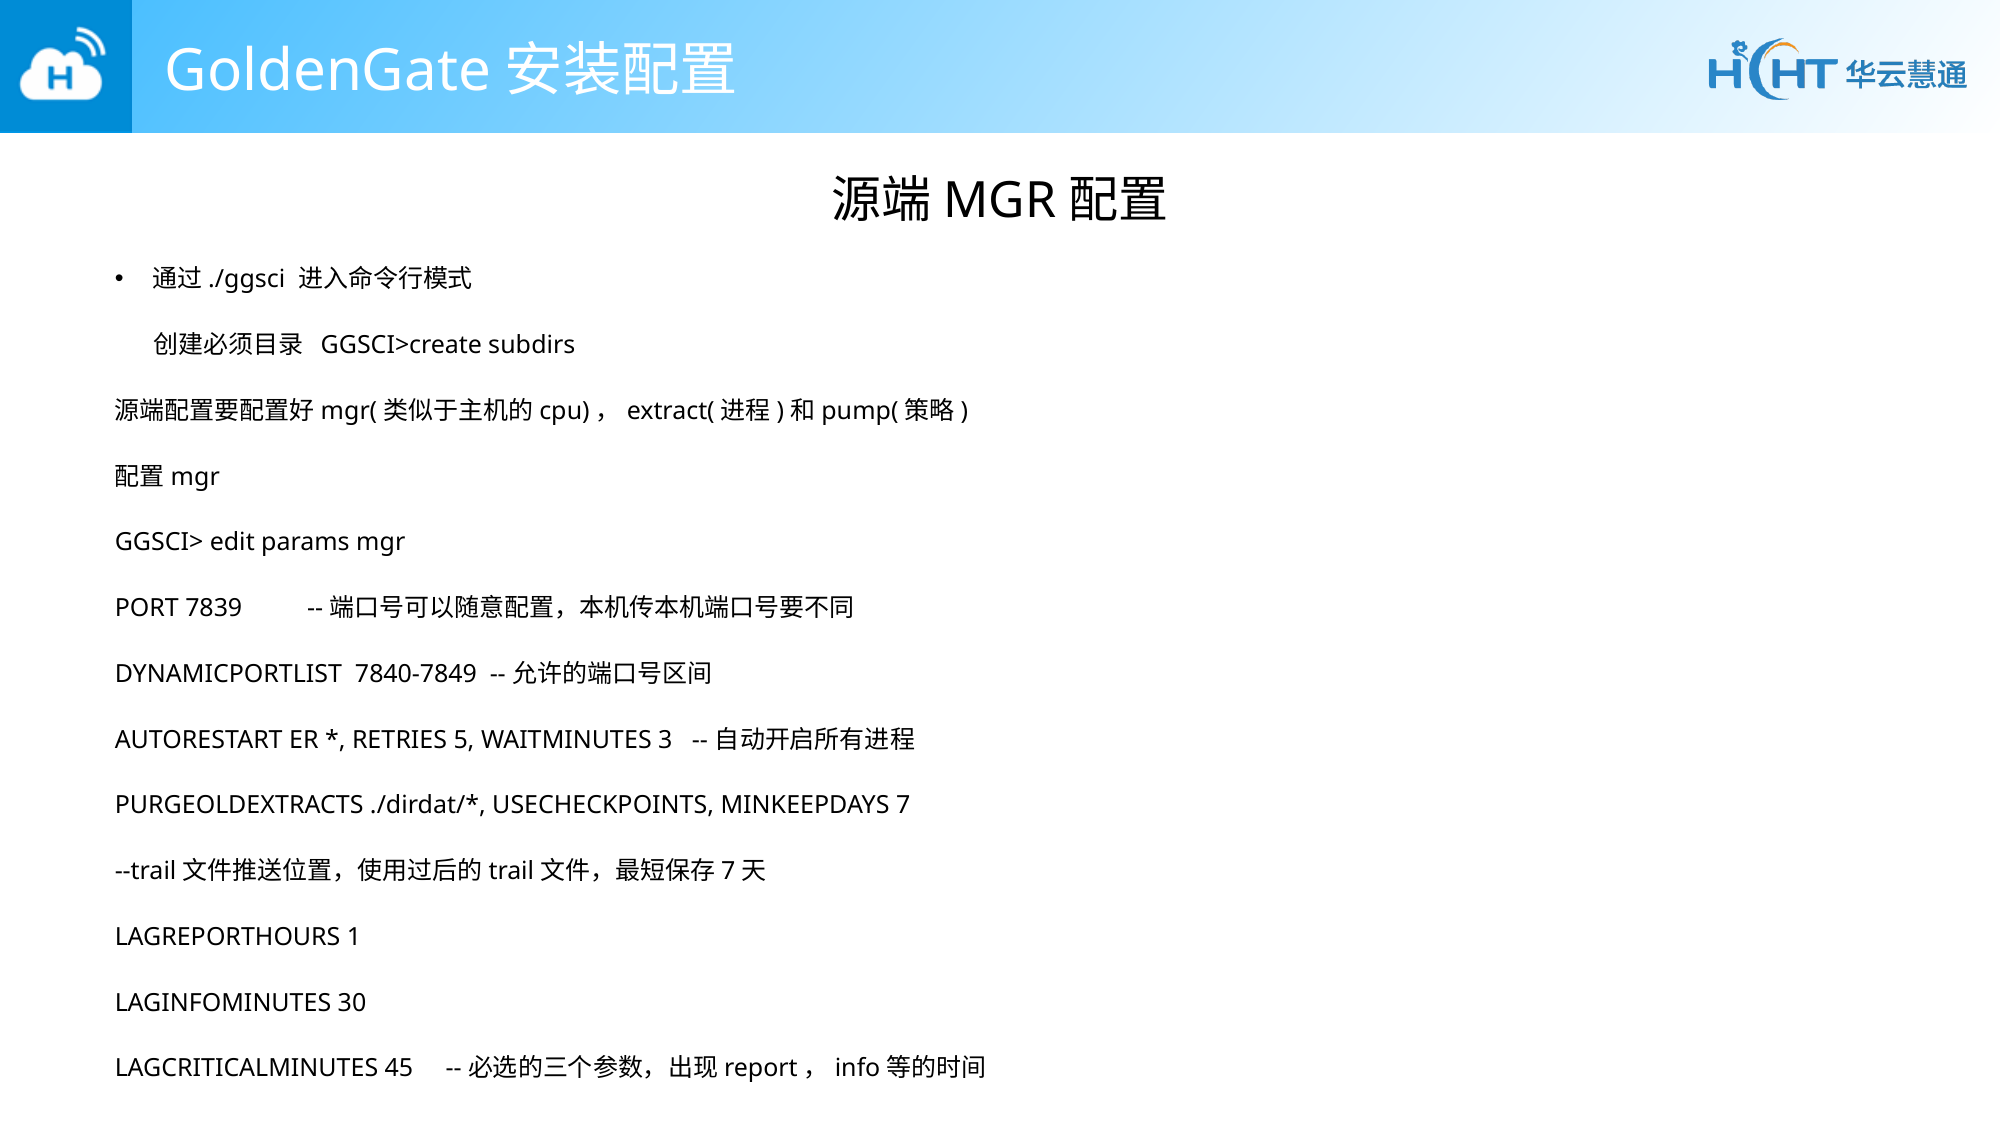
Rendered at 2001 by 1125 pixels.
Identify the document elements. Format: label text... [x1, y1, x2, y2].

picture [74, 25, 108, 58]
picture [1699, 31, 1978, 102]
list 源端MGR配置 通过./ggsci 进入命令行模式 创建必须目录 GGSCI>create subdirs 源端配置要配置好mgr(类似于主机的cpu)，extract(进程)和pump(策略) 配置mgr GGSCI> edit params mgr PORT 7839 --端口号可以随意配置，本机传本机端口号要不同 DYNAMICPORTLIST 7840-7849 --允许的端口号区间 AUTORESTART ER *, RETRIES 5, WAITMINUTES 3 --自动开启所有进程 PURGEOLDEXTRACTS ./dirdat/*, USECHECKPOINTS, MINKEEPDAYS 7 --trail文件推送位置，使用过后的trail文件，最短保存7天 LAGREPORTHOURS 1 LAGINFOMINUTES 30 LAGCRITICALMINUTES 45 --必选的三个参数，出现report，info等的时间 [99, 129, 1900, 1125]
title GoldenGate安装配置 [150, 32, 1657, 104]
picture [18, 46, 104, 102]
